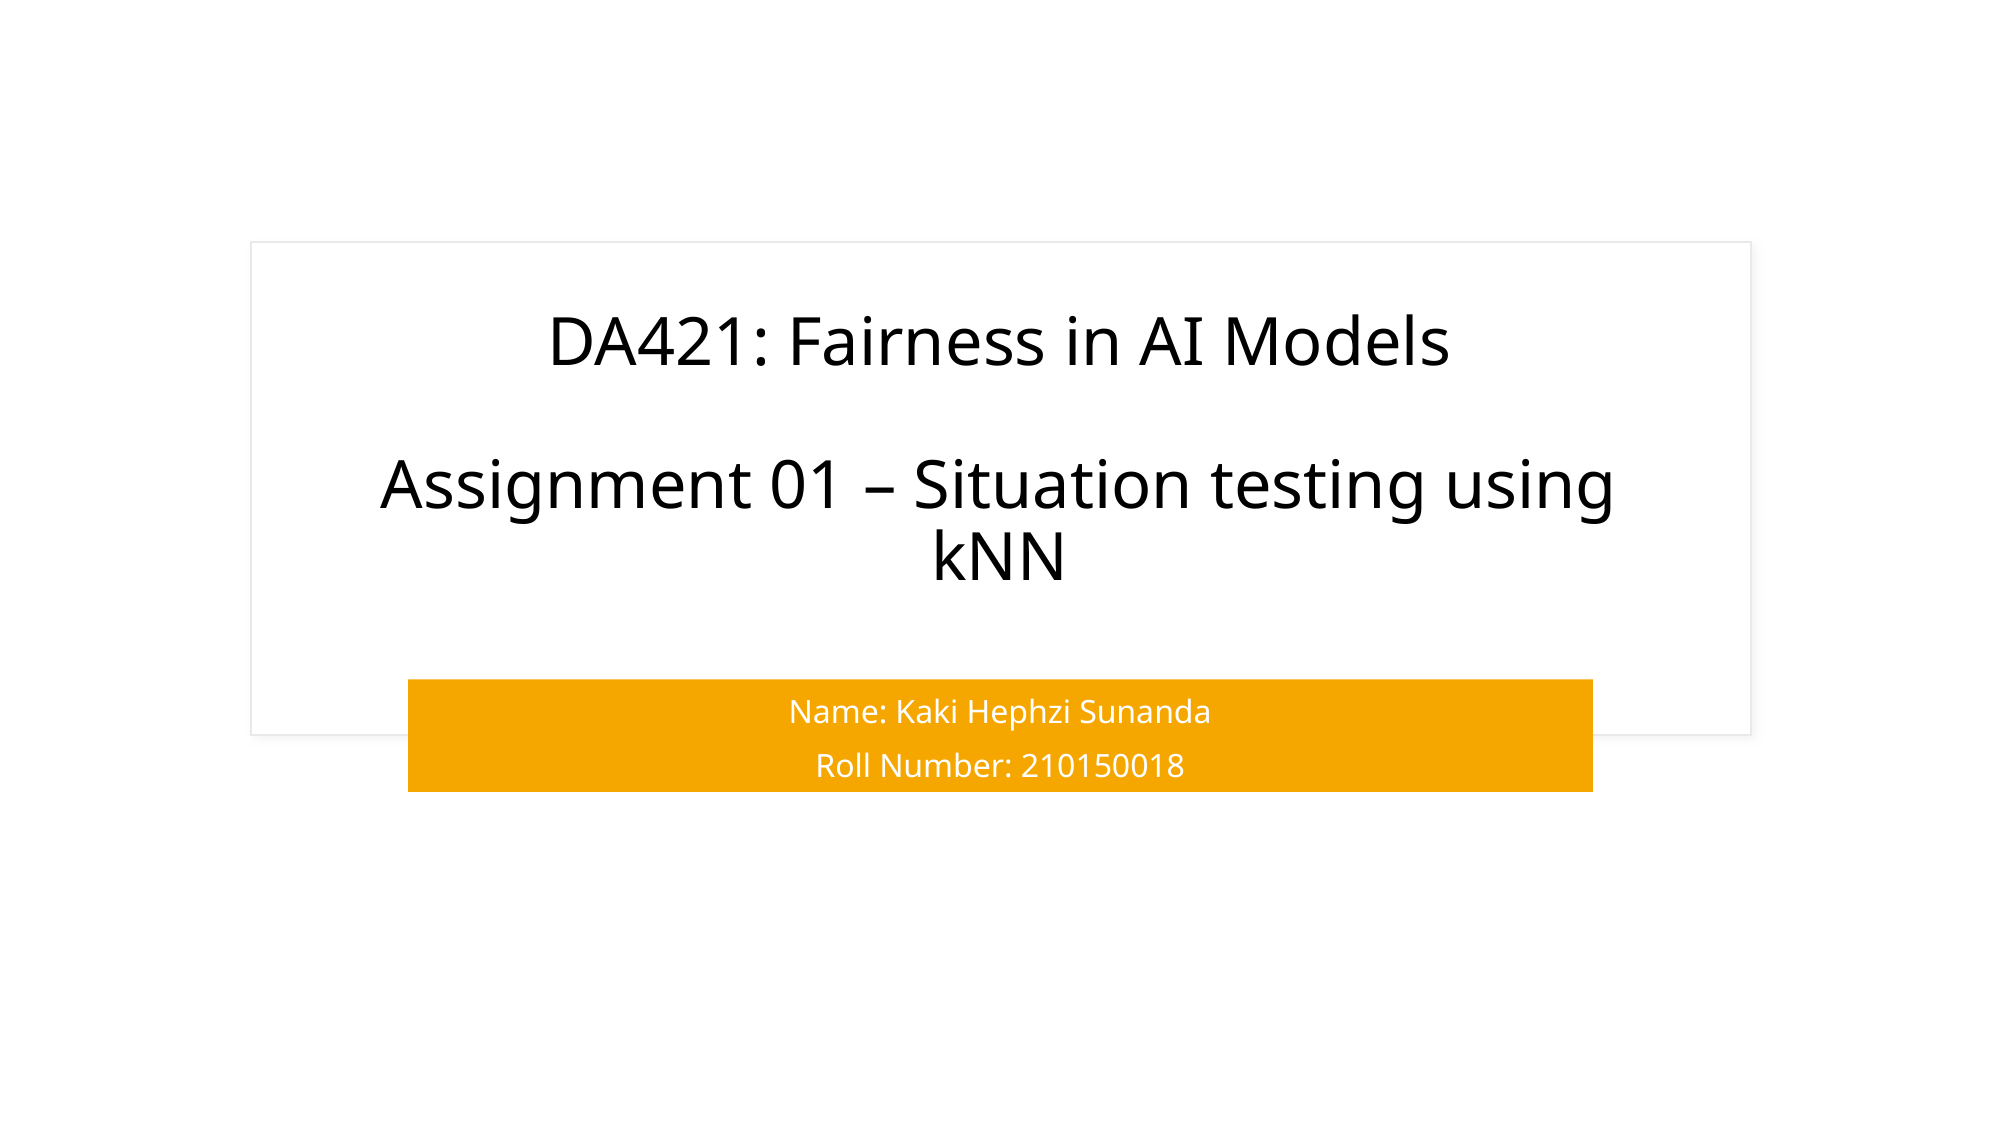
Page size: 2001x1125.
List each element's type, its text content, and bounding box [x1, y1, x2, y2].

title DA421: Fairness in AI Models Assignment 01 – Situation testing using kNN [295, 273, 1704, 630]
subtitle Name: Kaki Hephzi Sunanda Roll Number: 210150018 [408, 679, 1593, 792]
